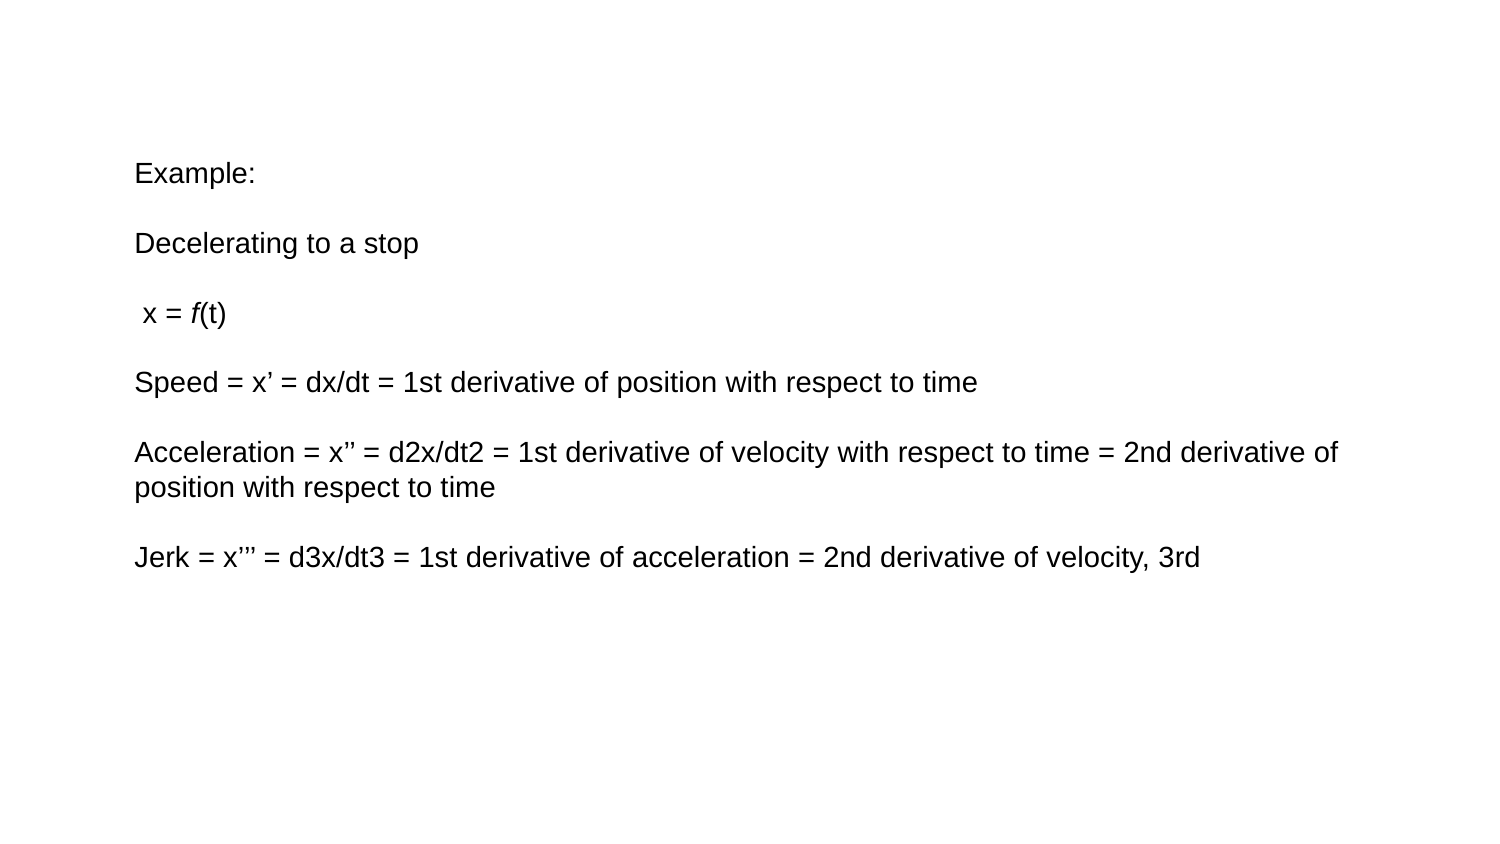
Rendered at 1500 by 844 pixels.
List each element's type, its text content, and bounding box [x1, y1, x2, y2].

text_box Example: Decelerating to a stop x = f(t) Speed = x’ = dx/dt = 1st derivative of position with respect to time Acceleration = x’’ = d2x/dt2 = 1st derivative of velocity with respect to time = 2nd derivative of position with respect to time Jerk = x’’’ = d3x/dt3 = 1st derivative of acceleration = 2nd derivative of velocity, 3rd [119, 69, 1407, 712]
